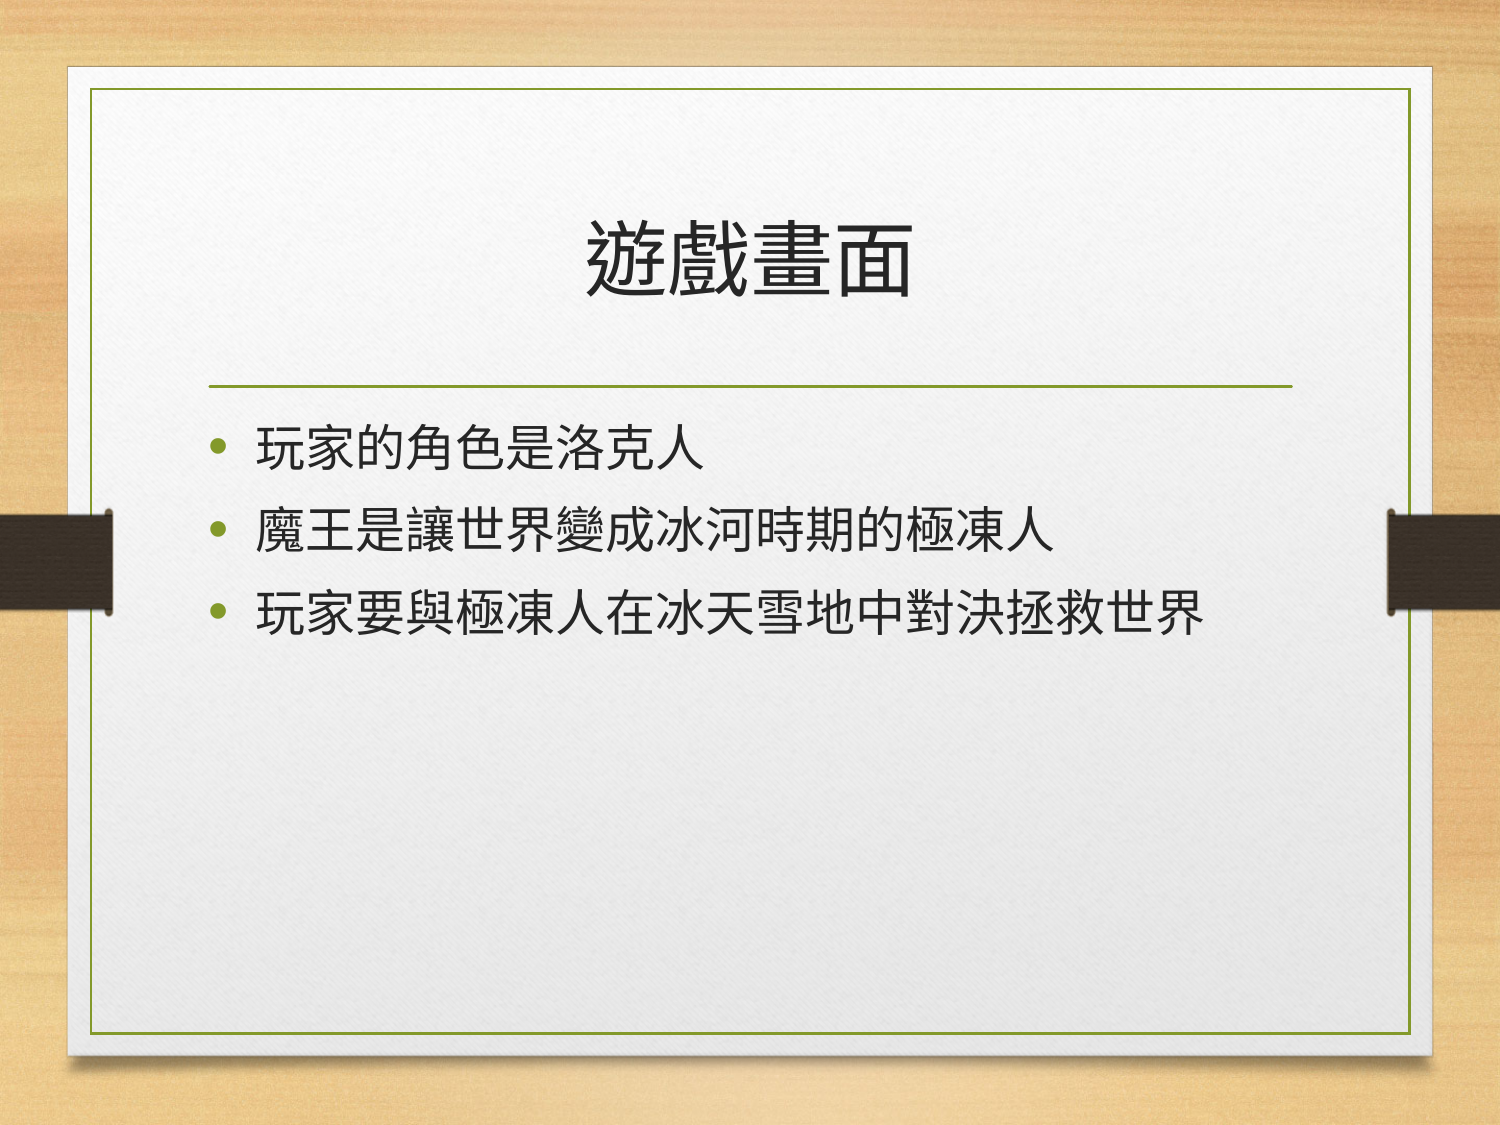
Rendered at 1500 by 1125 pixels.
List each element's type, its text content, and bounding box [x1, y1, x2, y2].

list 玩家的角色是洛克人 魔王是讓世界變成冰河時期的極凍人 玩家要與極凍人在冰天雪地中對決拯救世界 [193, 408, 1309, 974]
title 遊戲畫面 [193, 150, 1309, 365]
picture [0, 0, 1500, 1125]
